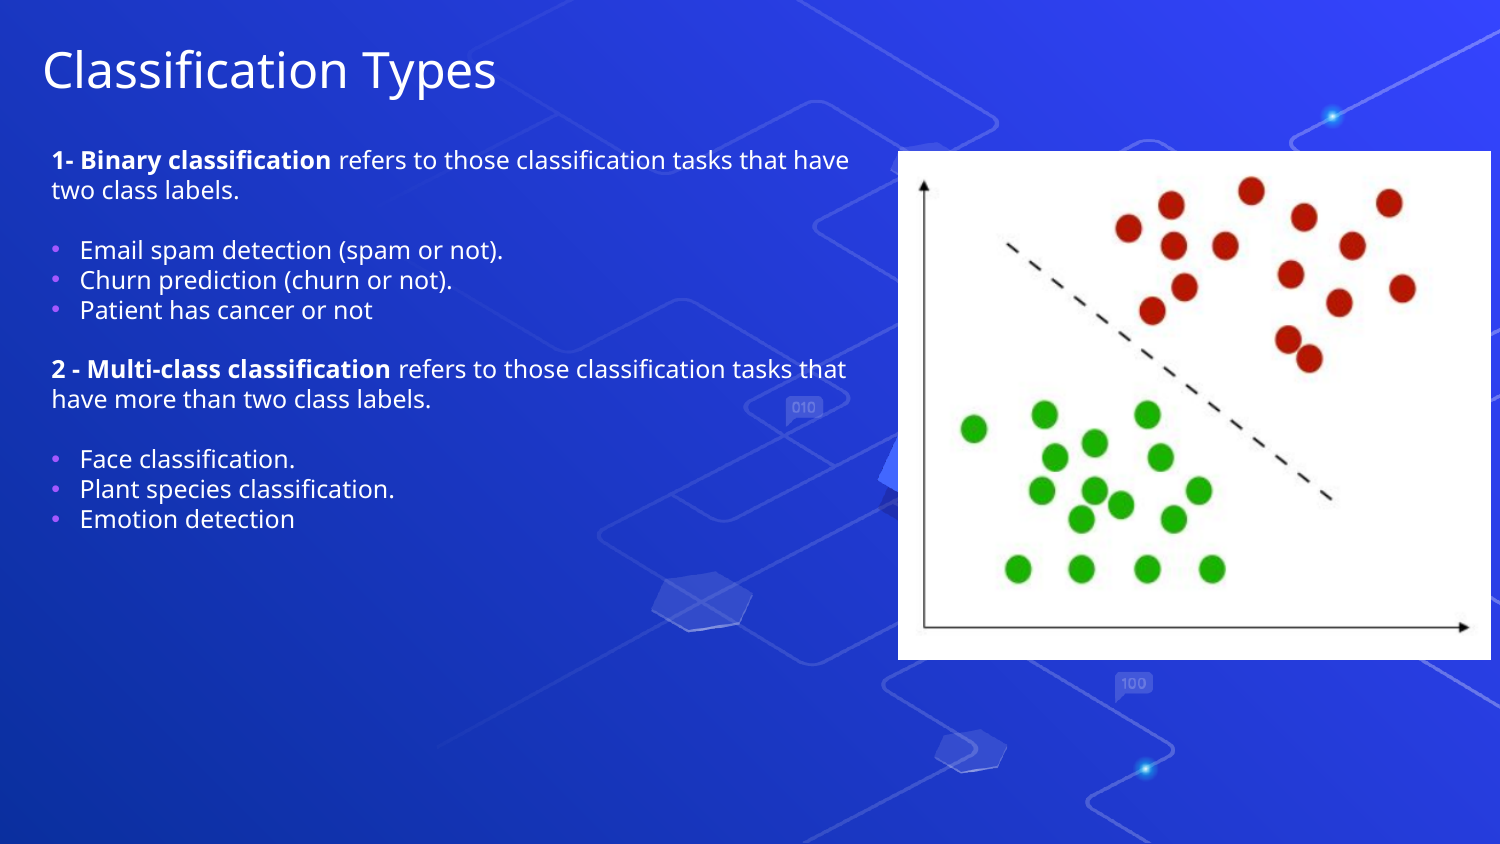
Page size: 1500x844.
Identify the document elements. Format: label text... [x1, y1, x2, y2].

picture [0, 0, 1500, 844]
text_box 1- Binary classification refers to those classification tasks that have two class labels. Email spam detection (spam or not). Churn prediction (churn or not). Patient has cancer or not 2 - Multi-class classification refers to those classification tasks that have more than two class labels. Face classification. Plant species classification. Emotion detection [36, 107, 879, 601]
title Classification Types [42, 28, 894, 99]
